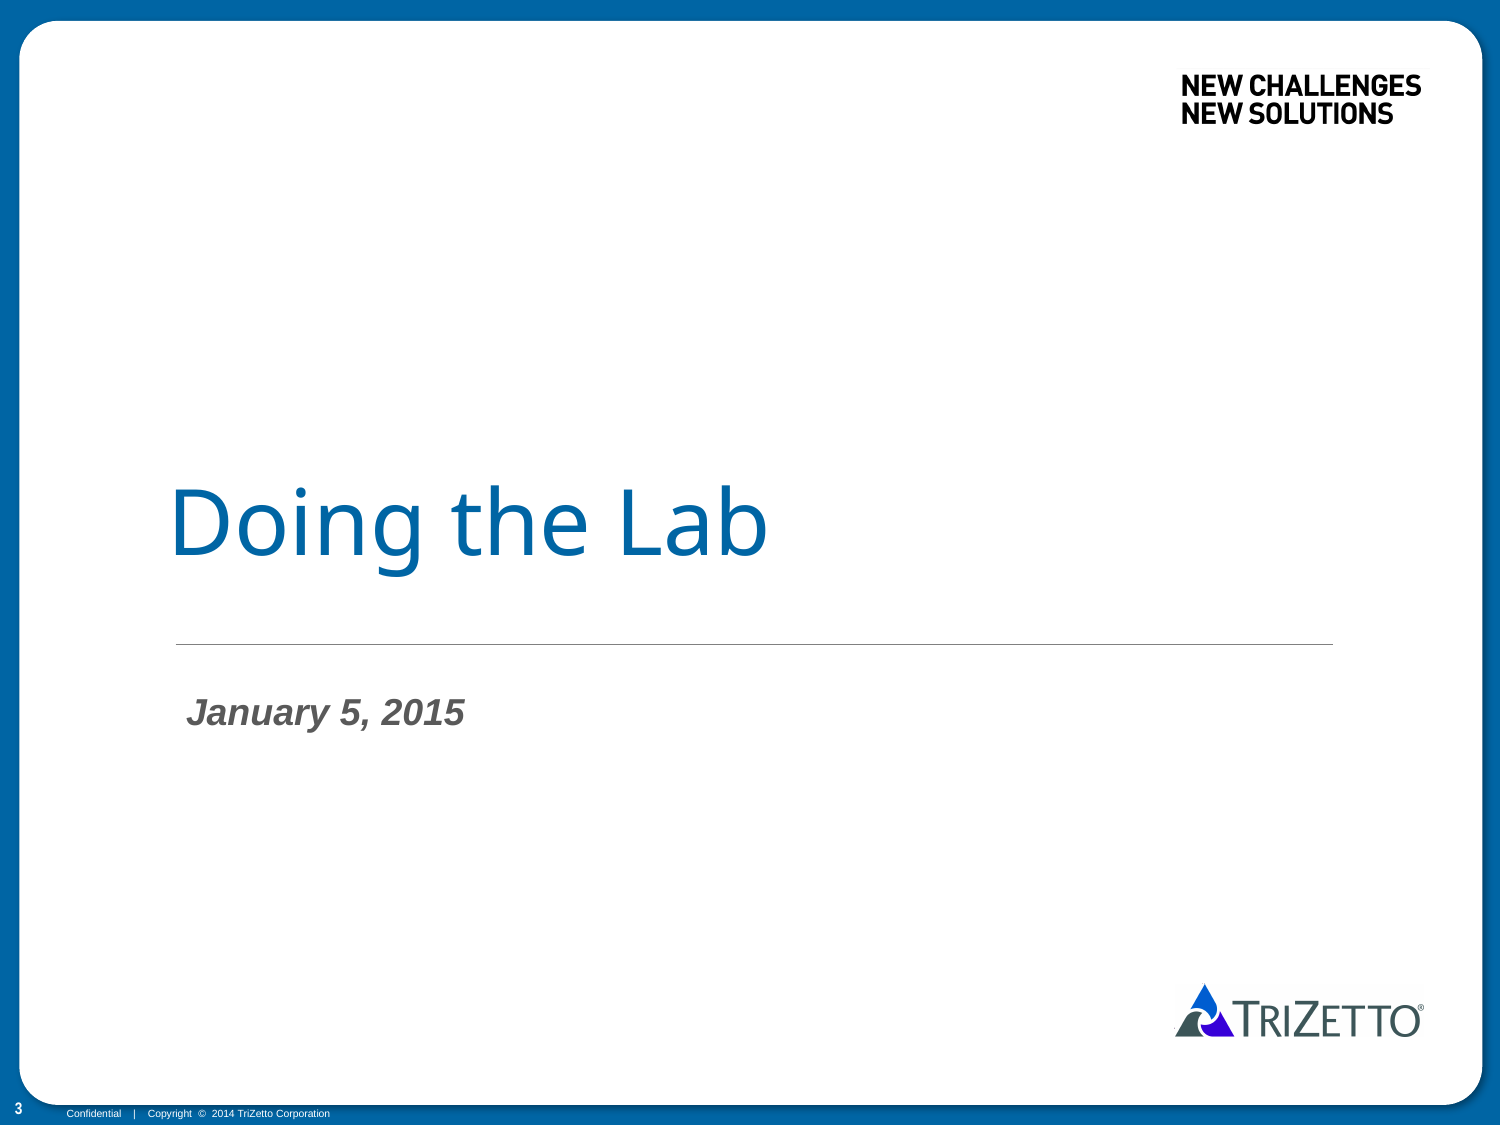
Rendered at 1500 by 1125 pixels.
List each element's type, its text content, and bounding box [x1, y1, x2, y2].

picture [1176, 68, 1430, 126]
text_box January 5, 2015 [171, 680, 1219, 786]
title Doing the Lab [152, 421, 1313, 631]
subtitle [152, 666, 1313, 727]
picture [1174, 983, 1424, 1037]
